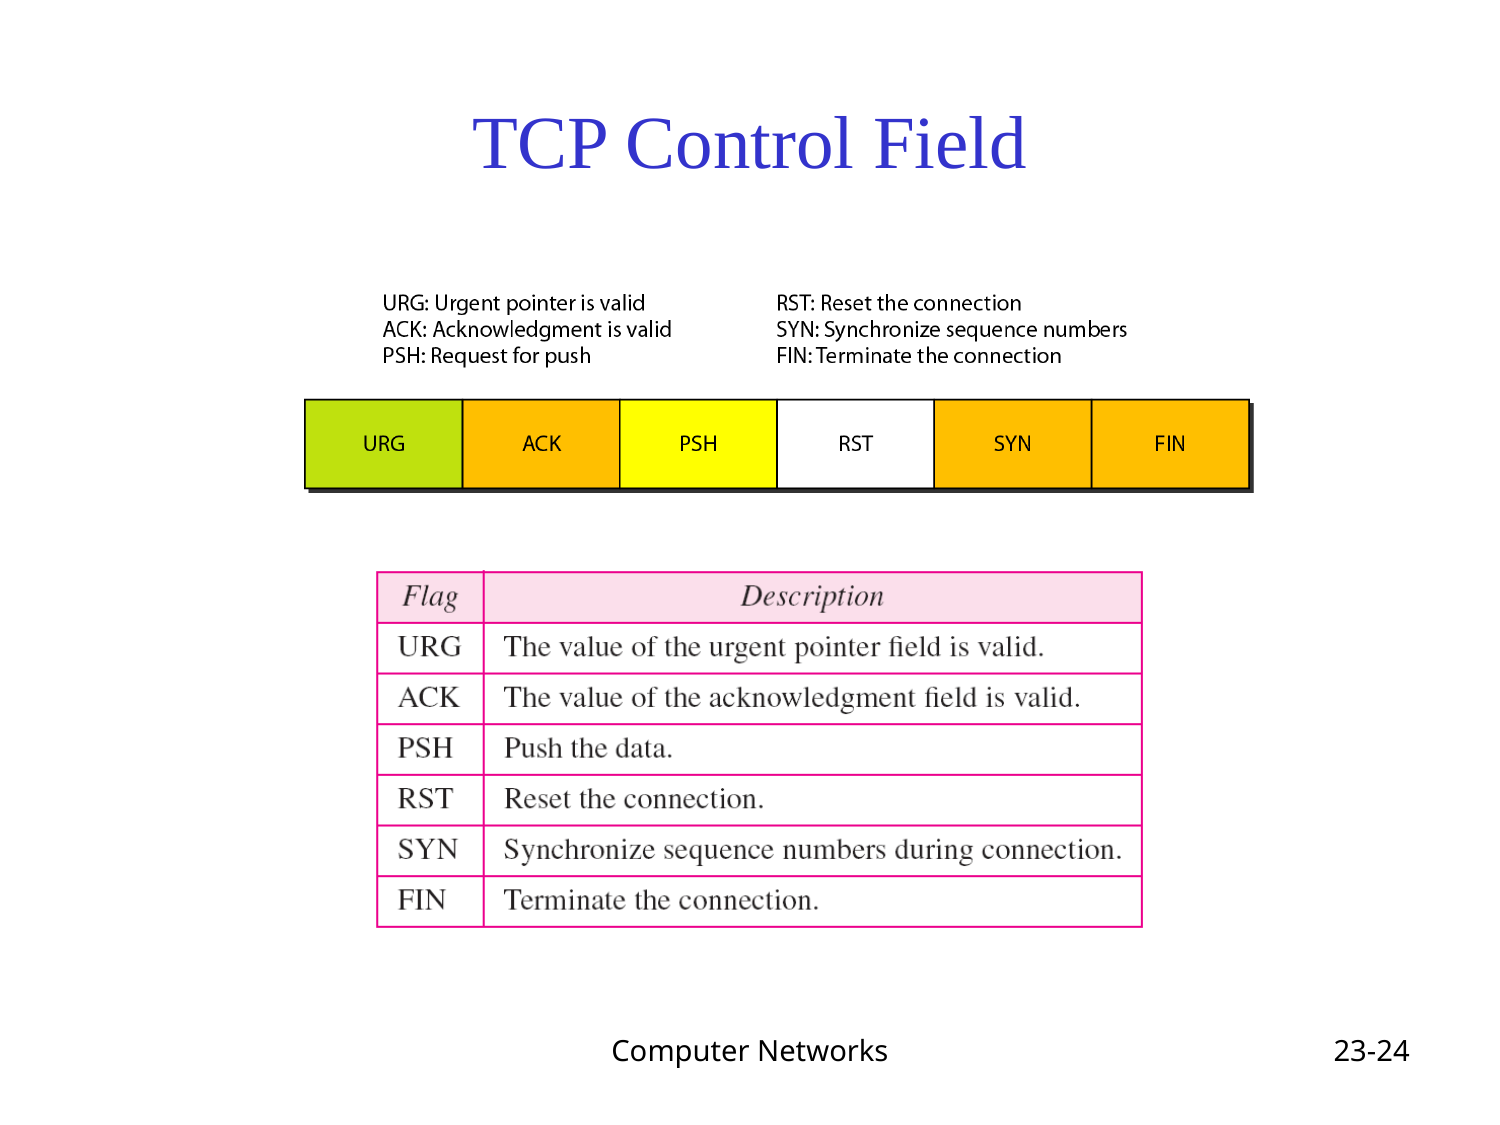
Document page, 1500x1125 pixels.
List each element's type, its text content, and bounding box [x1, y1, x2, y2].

picture [304, 291, 1255, 493]
footer Computer Networks [512, 1024, 988, 1103]
picture [360, 556, 1149, 938]
slide_number 23-24 [1074, 1024, 1426, 1103]
title TCP Control Field [75, 45, 1425, 233]
